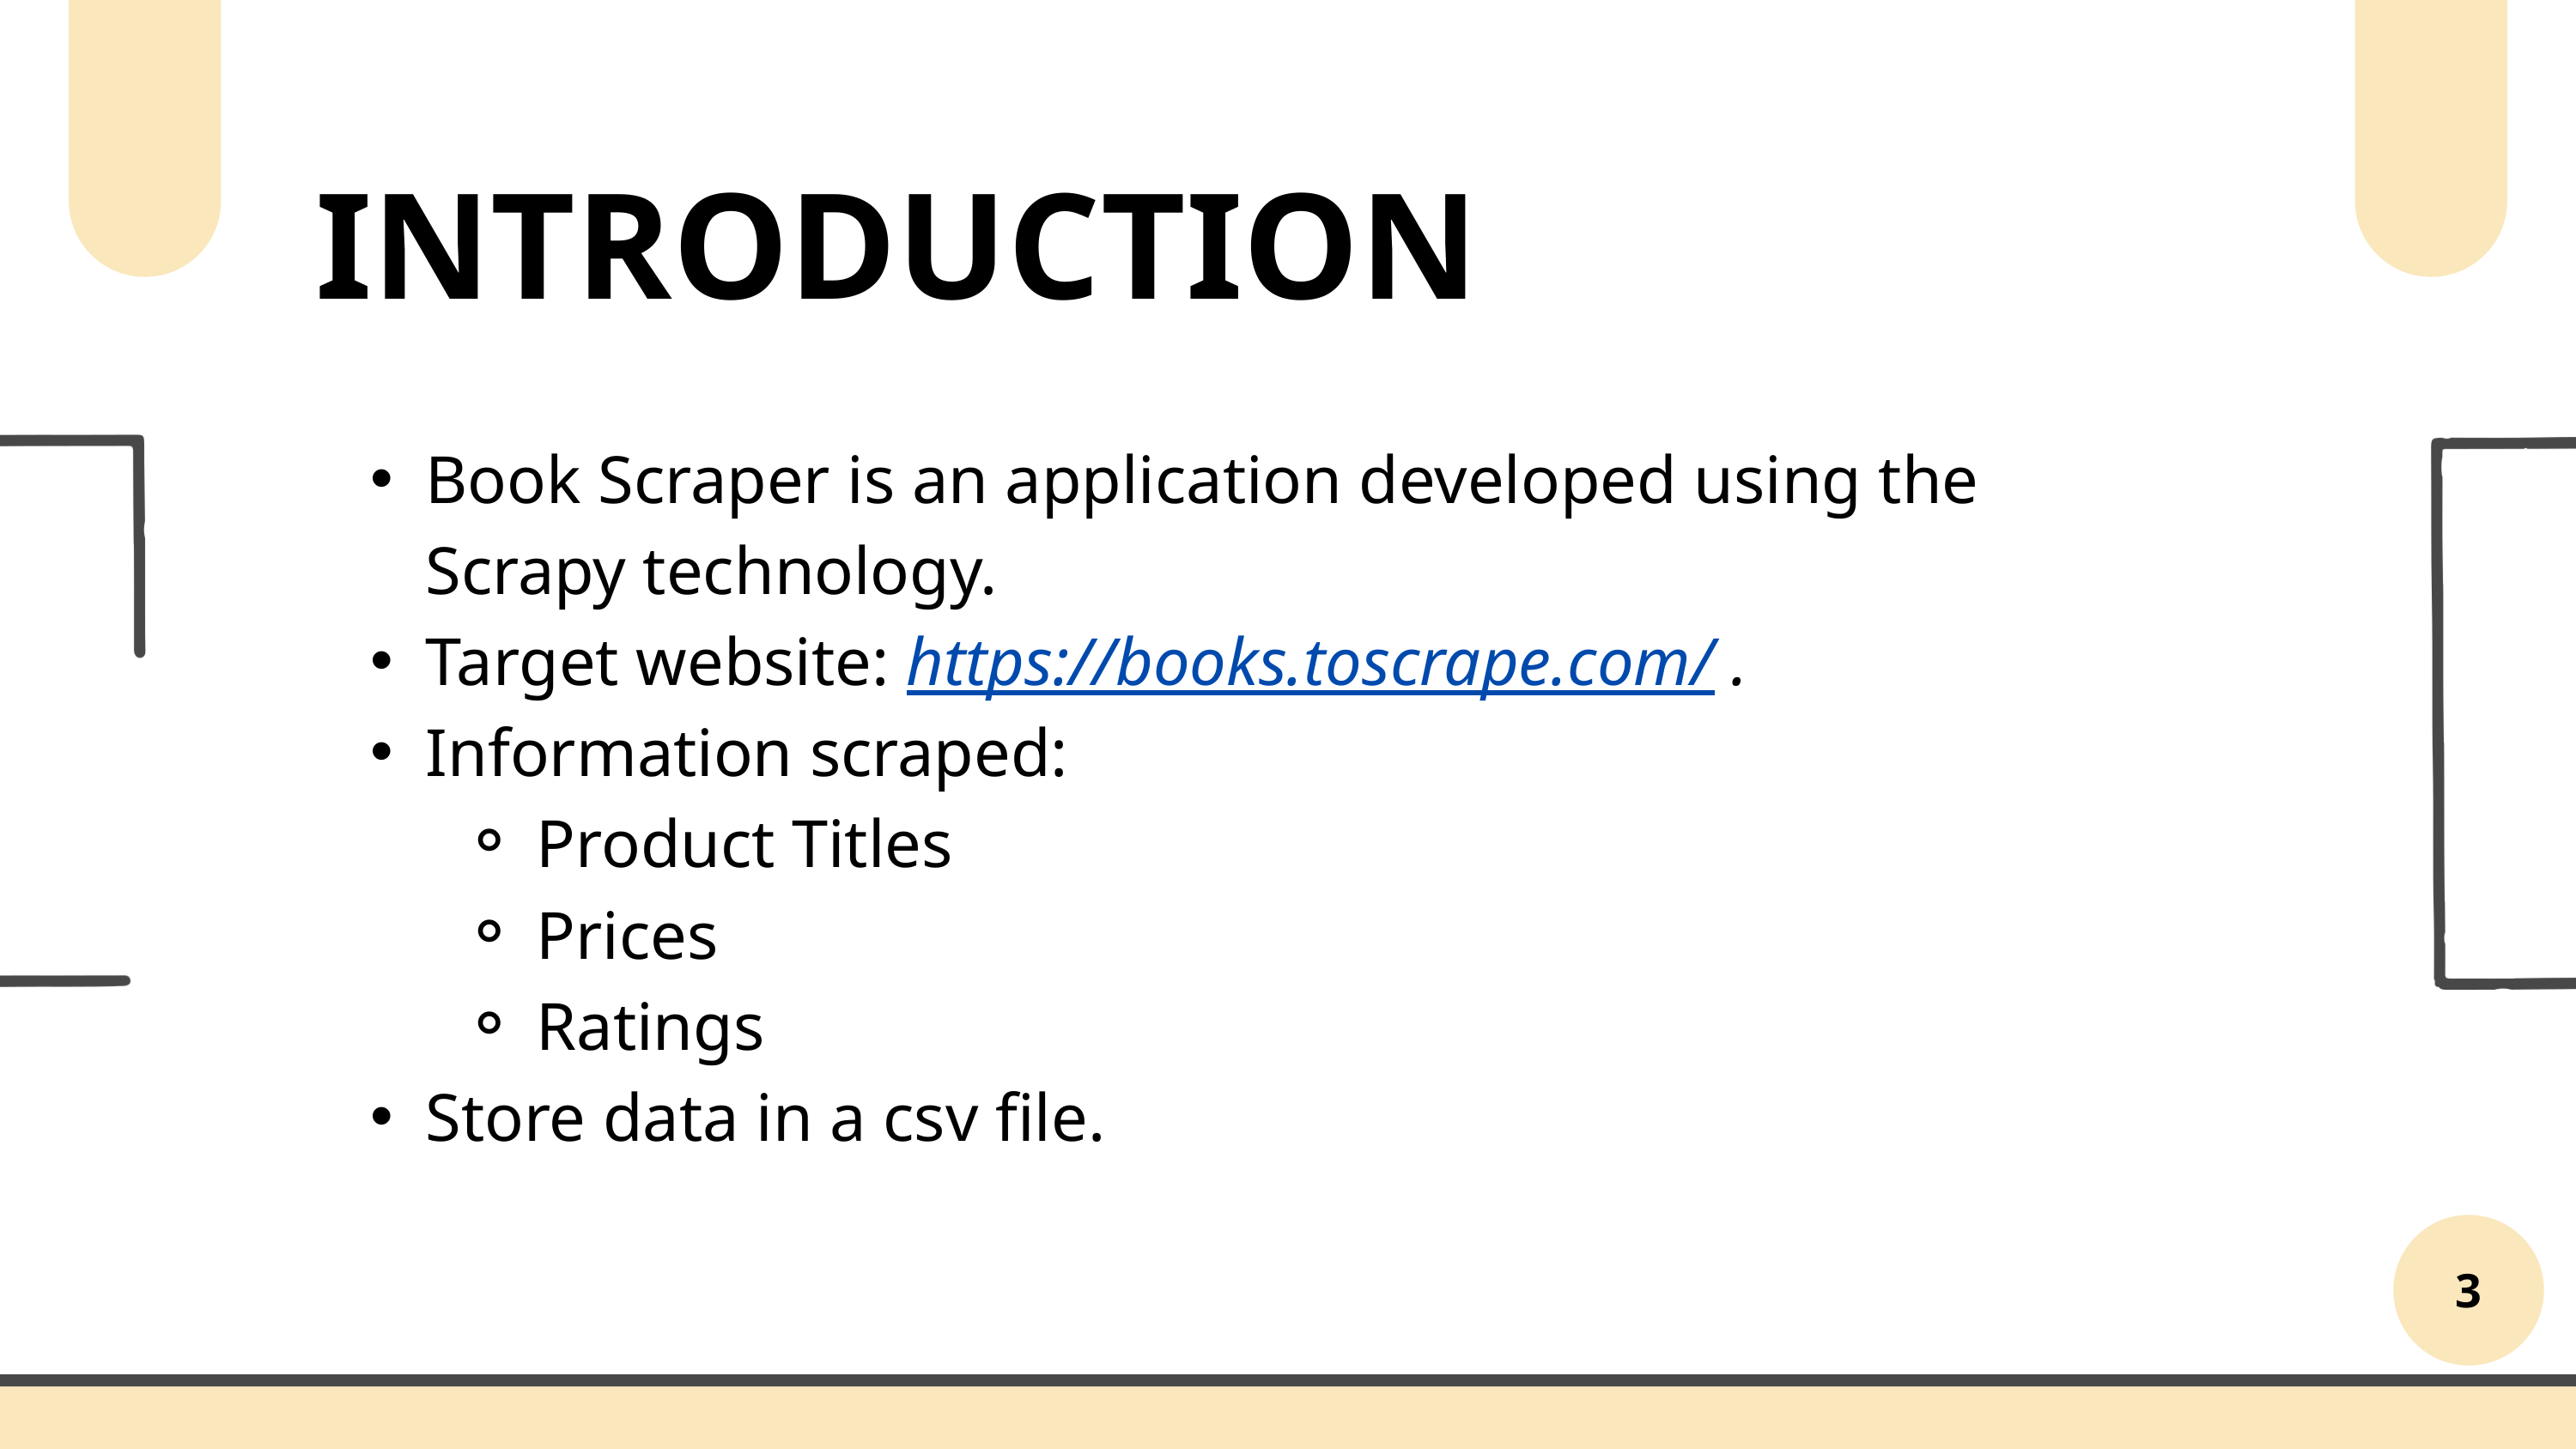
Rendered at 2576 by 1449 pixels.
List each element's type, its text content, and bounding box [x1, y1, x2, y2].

text_box INTRODUCTION [315, 123, 1518, 329]
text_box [2354, 0, 2508, 277]
text_box [0, 434, 146, 990]
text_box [0, 1360, 2576, 1449]
text_box Book Scraper is an application developed using the Scrapy technology. Target website: https://books.toscrape.com/ . Information scraped: Product Titles Prices Ratings Store data in a csv file. [314, 425, 2069, 1246]
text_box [68, 0, 222, 277]
text_box [2431, 434, 2576, 990]
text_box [2393, 1215, 2544, 1366]
